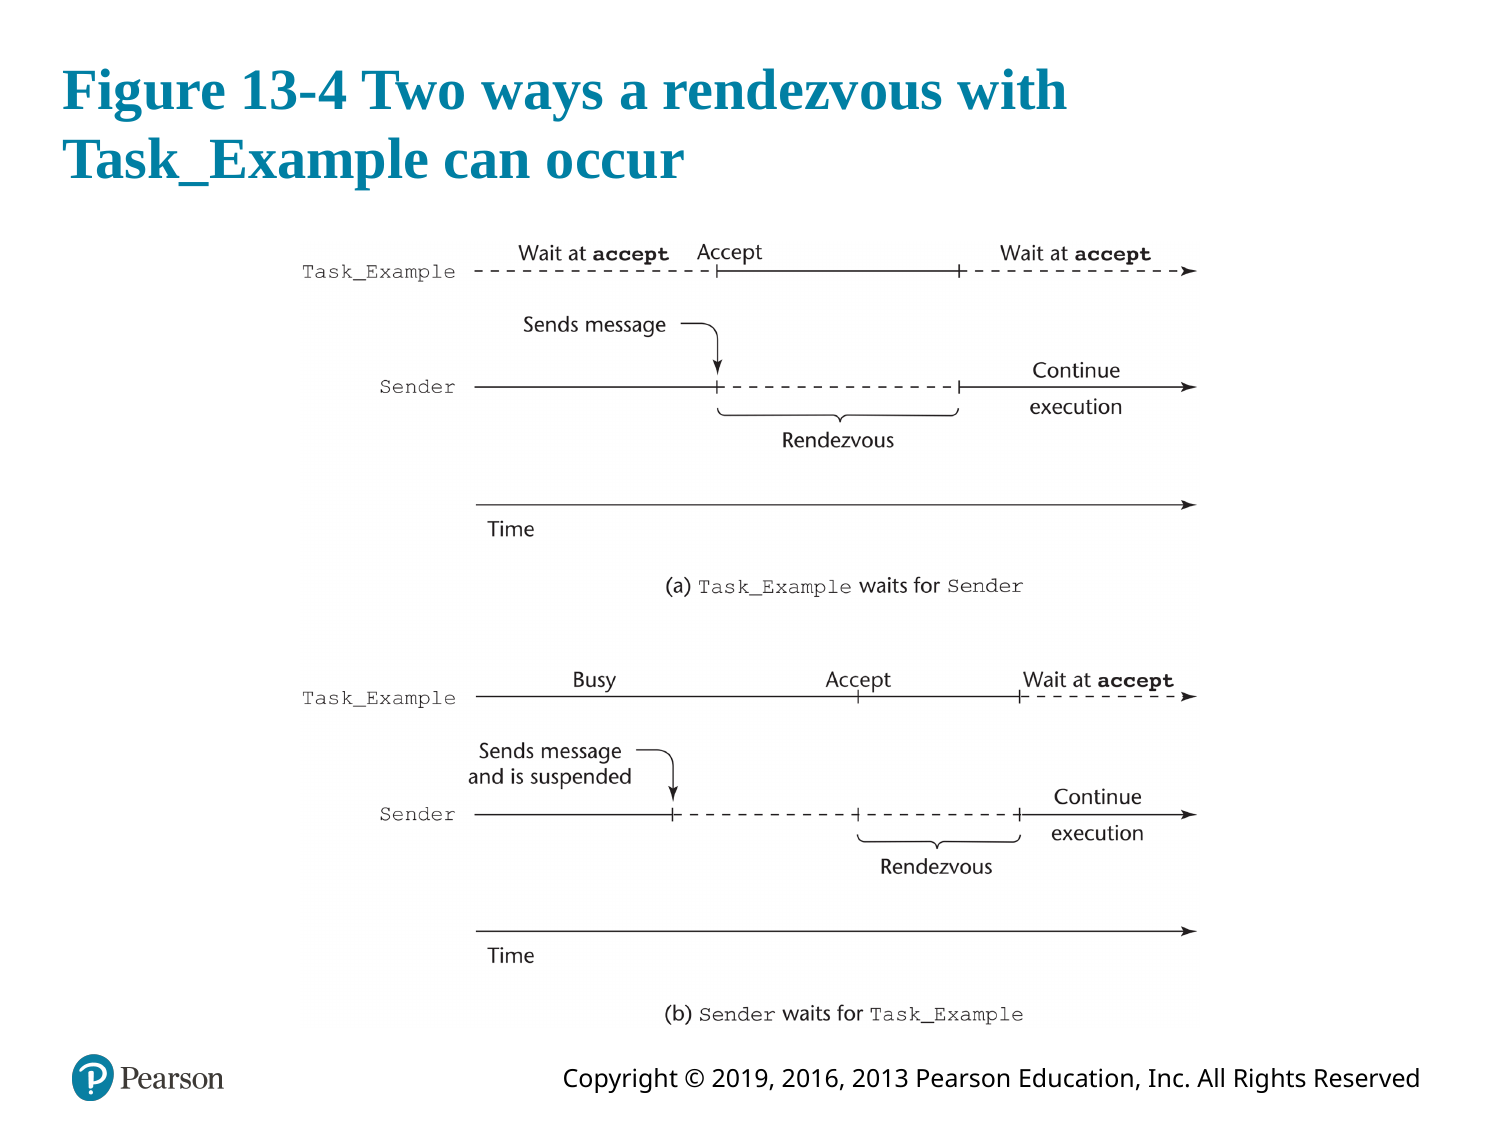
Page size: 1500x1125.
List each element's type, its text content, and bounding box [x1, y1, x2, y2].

picture [72, 1054, 88, 1070]
picture [300, 241, 1200, 1029]
picture [80, 1063, 106, 1088]
picture [98, 1054, 224, 1101]
picture [72, 1087, 83, 1101]
title Figure 13-4 Two ways a rendezvous with Task_Example can occur [47, 35, 1453, 191]
